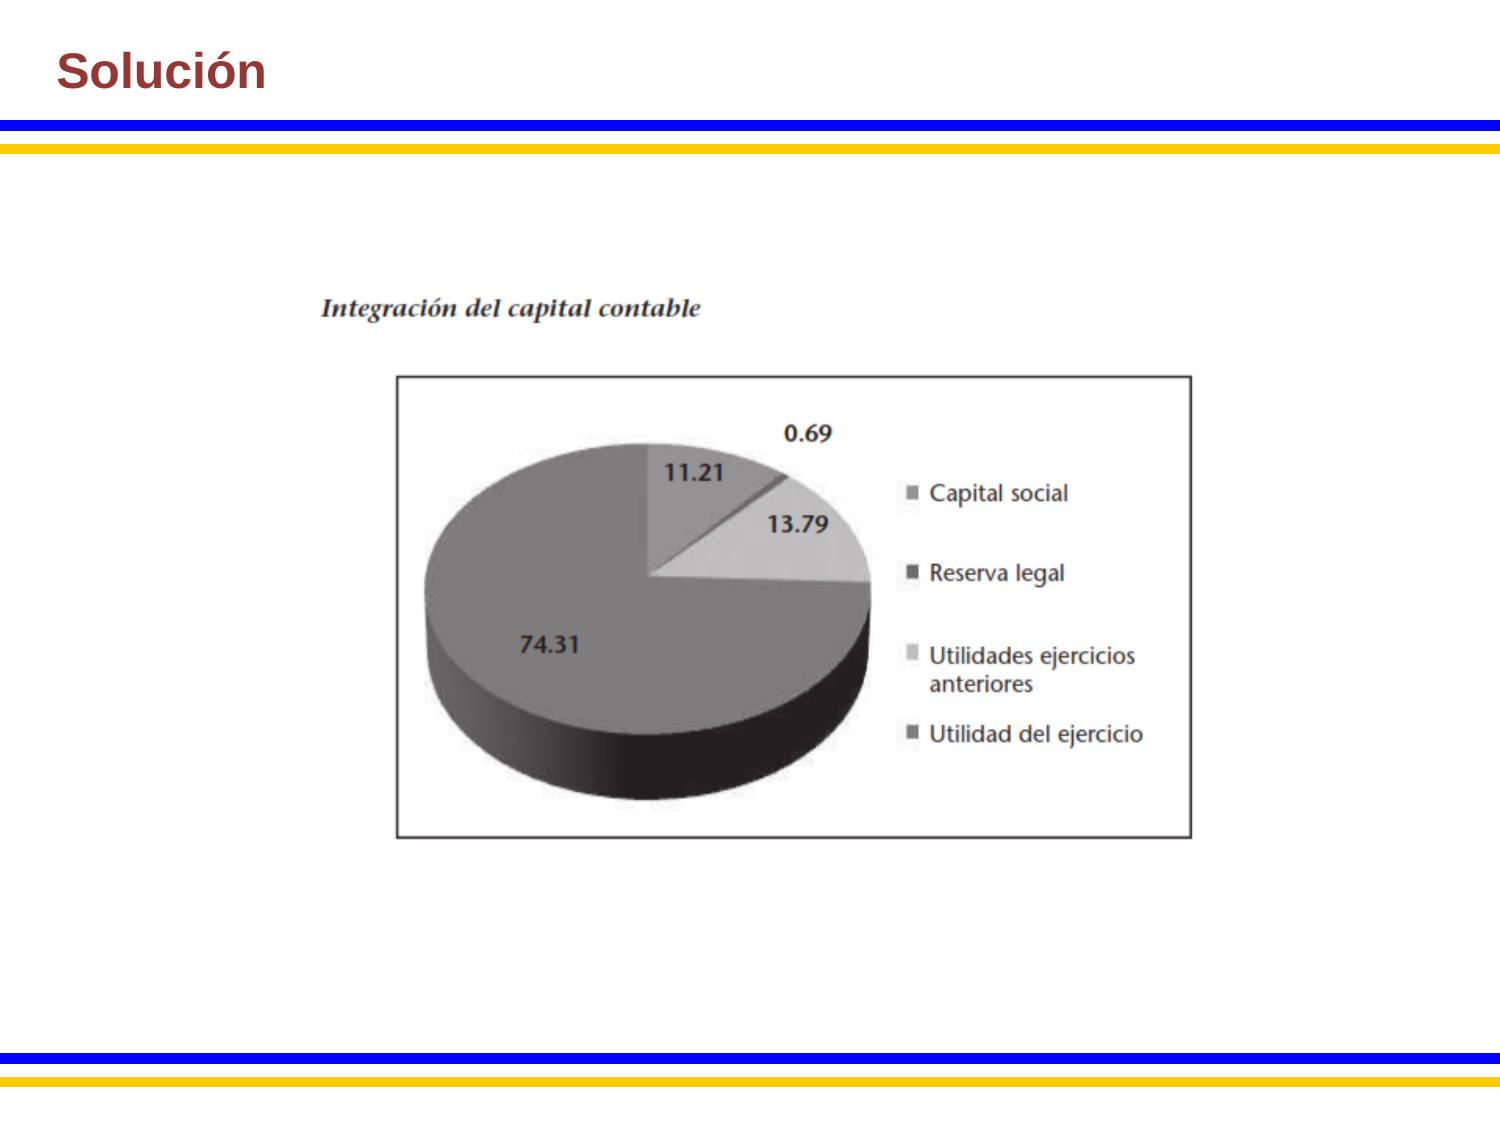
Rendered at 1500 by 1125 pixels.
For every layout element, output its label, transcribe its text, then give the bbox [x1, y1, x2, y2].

text_box Solución [41, 30, 285, 107]
picture [284, 270, 1208, 855]
